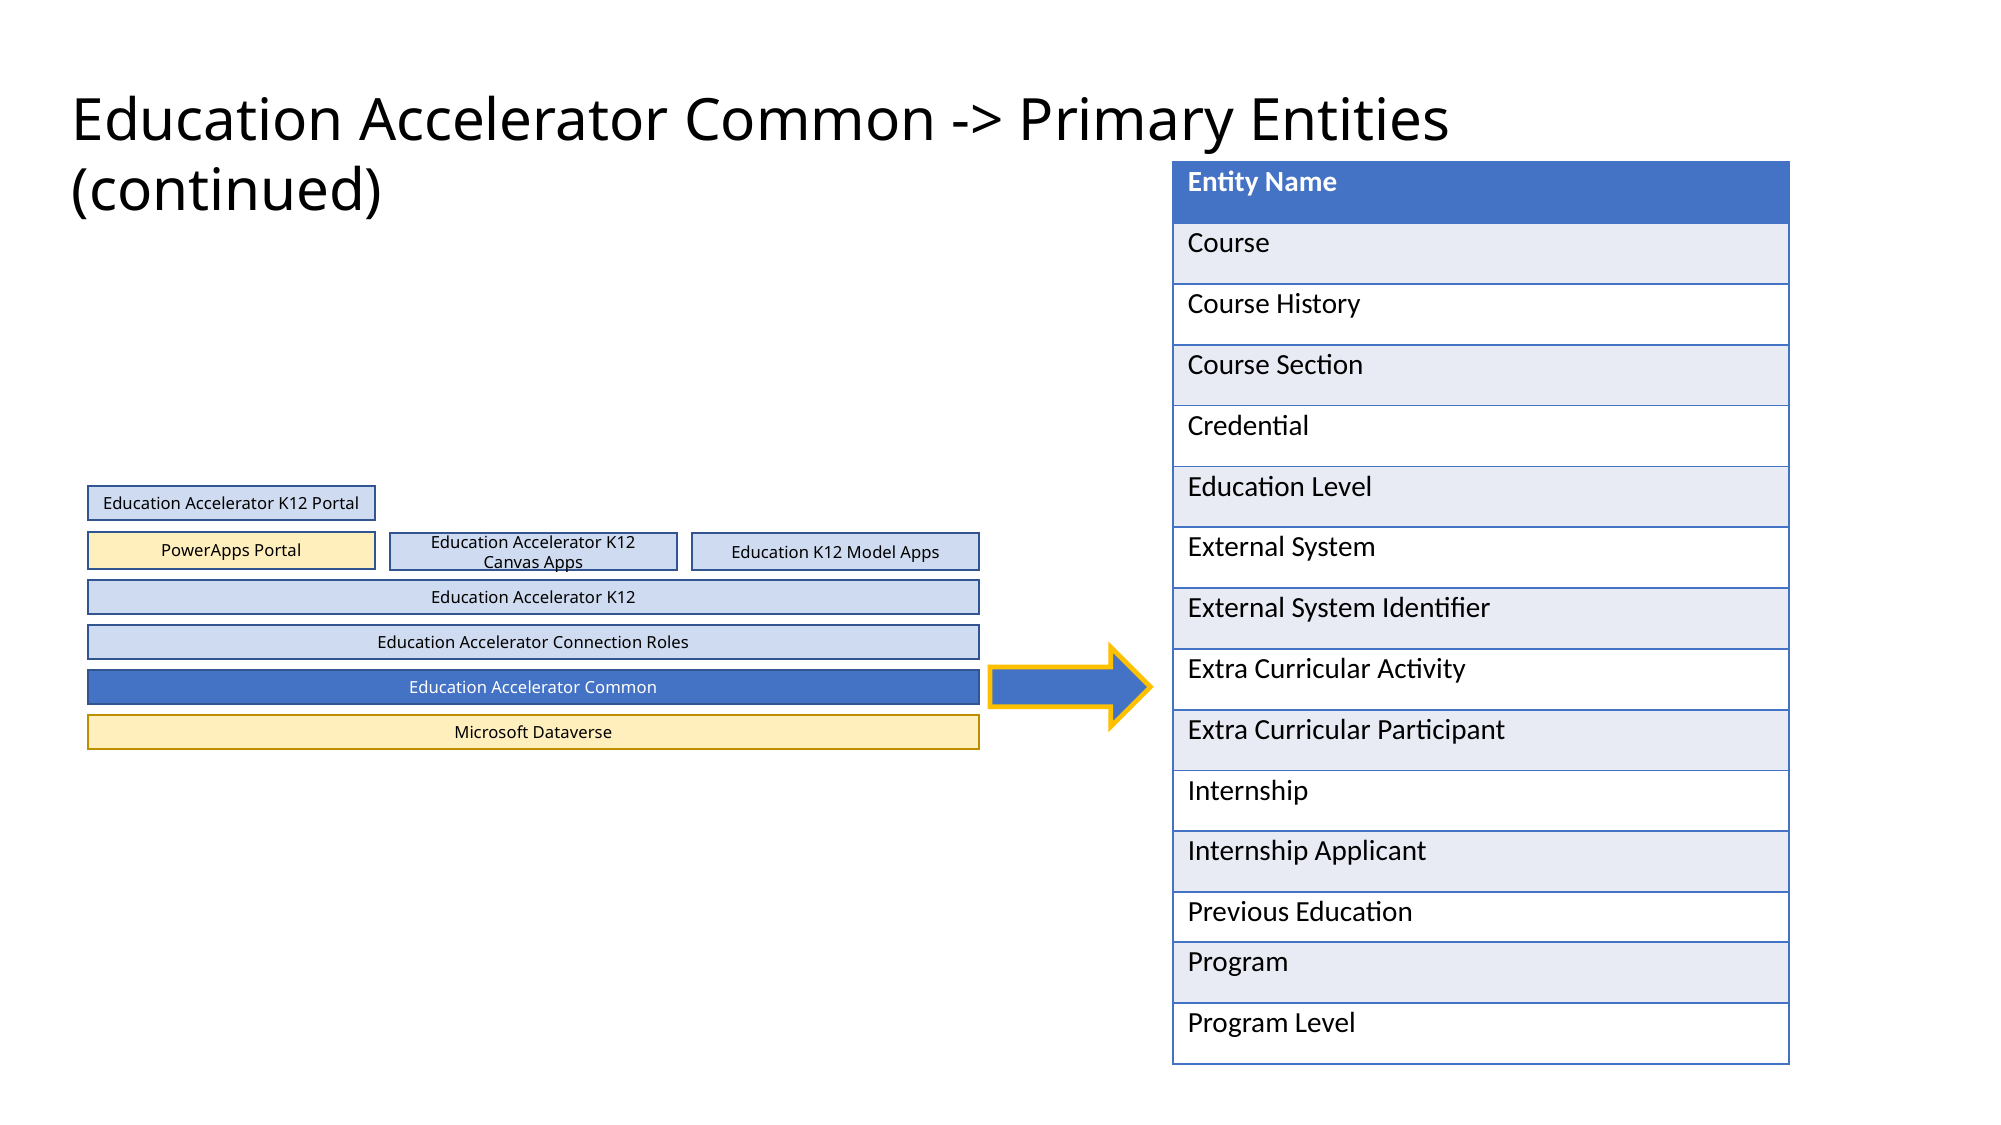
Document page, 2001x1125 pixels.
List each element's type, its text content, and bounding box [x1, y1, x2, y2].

table_cell Program [1174, 943, 1788, 1002]
table_cell Extra Curricular Activity [1174, 650, 1788, 709]
table_cell Extra Curricular Participant [1174, 711, 1788, 770]
table_cell Program Level [1174, 1004, 1788, 1063]
table_cell Course History [1174, 285, 1788, 344]
table_cell External System [1174, 528, 1788, 587]
table_cell Education Level [1174, 467, 1788, 526]
table_cell Previous Education [1174, 893, 1788, 941]
text_box Education Accelerator Common -> Primary Entities (continued) [57, 74, 1714, 230]
table_cell External System Identifier [1174, 589, 1788, 648]
table_header Entity Name [1174, 163, 1788, 222]
table_cell Course [1174, 224, 1788, 283]
text_box [988, 644, 1152, 730]
table_cell Course Section [1174, 346, 1788, 405]
table_cell Credential [1174, 406, 1788, 466]
table_cell Internship [1174, 771, 1788, 830]
table_cell Internship Applicant [1174, 832, 1788, 891]
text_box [87, 486, 979, 749]
